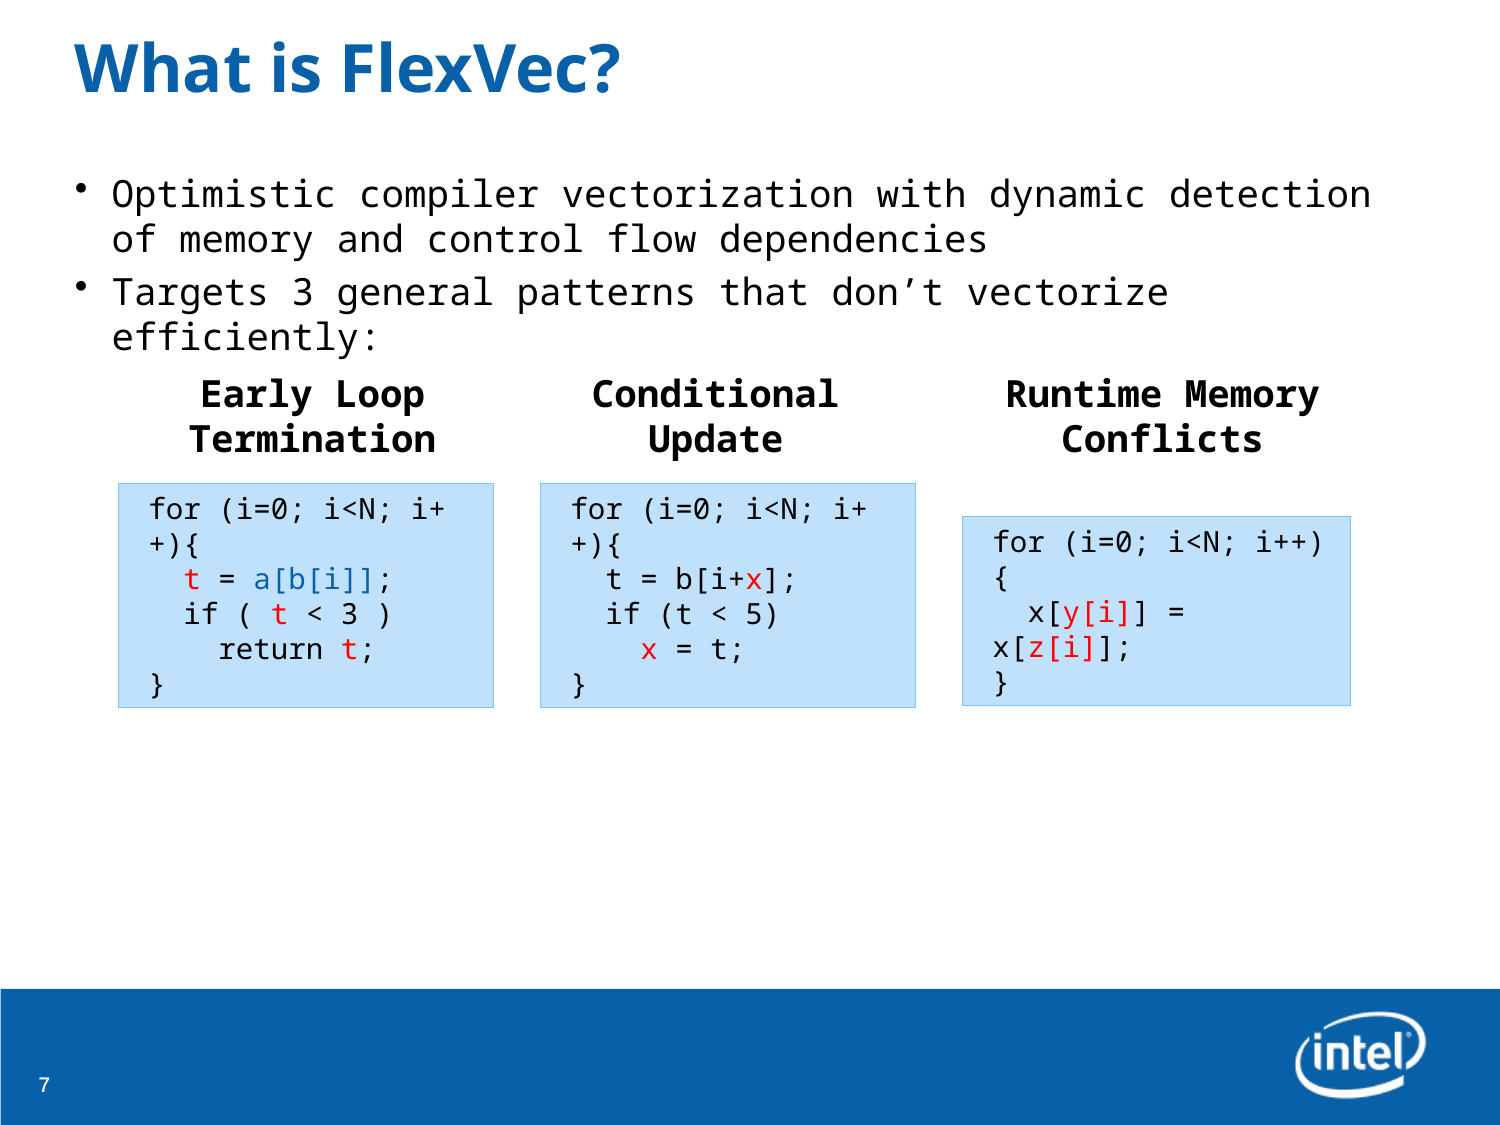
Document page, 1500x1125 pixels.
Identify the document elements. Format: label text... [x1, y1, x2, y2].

list Optimistic compiler vectorization with dynamic detection of memory and control flow dependencies Targets 3 general patterns that don’t vectorize efficiently: [74, 170, 1427, 992]
text_box for (i=0; i<N; i++) { x[y[i]] = x[z[i]]; } [962, 516, 1351, 706]
text_box for (i=0; i<N; i++){ t = a[b[i]]; if ( t < 3 ) return t; } [118, 483, 494, 708]
text_box for (i=0; i<N; i++){ t = b[i+x]; if (t < 5) x = t; } [540, 483, 916, 708]
text_box Conditional Update [540, 362, 891, 468]
title What is FlexVec? [74, 25, 1427, 170]
text_box Early Loop Termination [137, 362, 488, 468]
text_box Runtime Memory Conflicts [987, 362, 1338, 468]
picture [1294, 1011, 1428, 1101]
